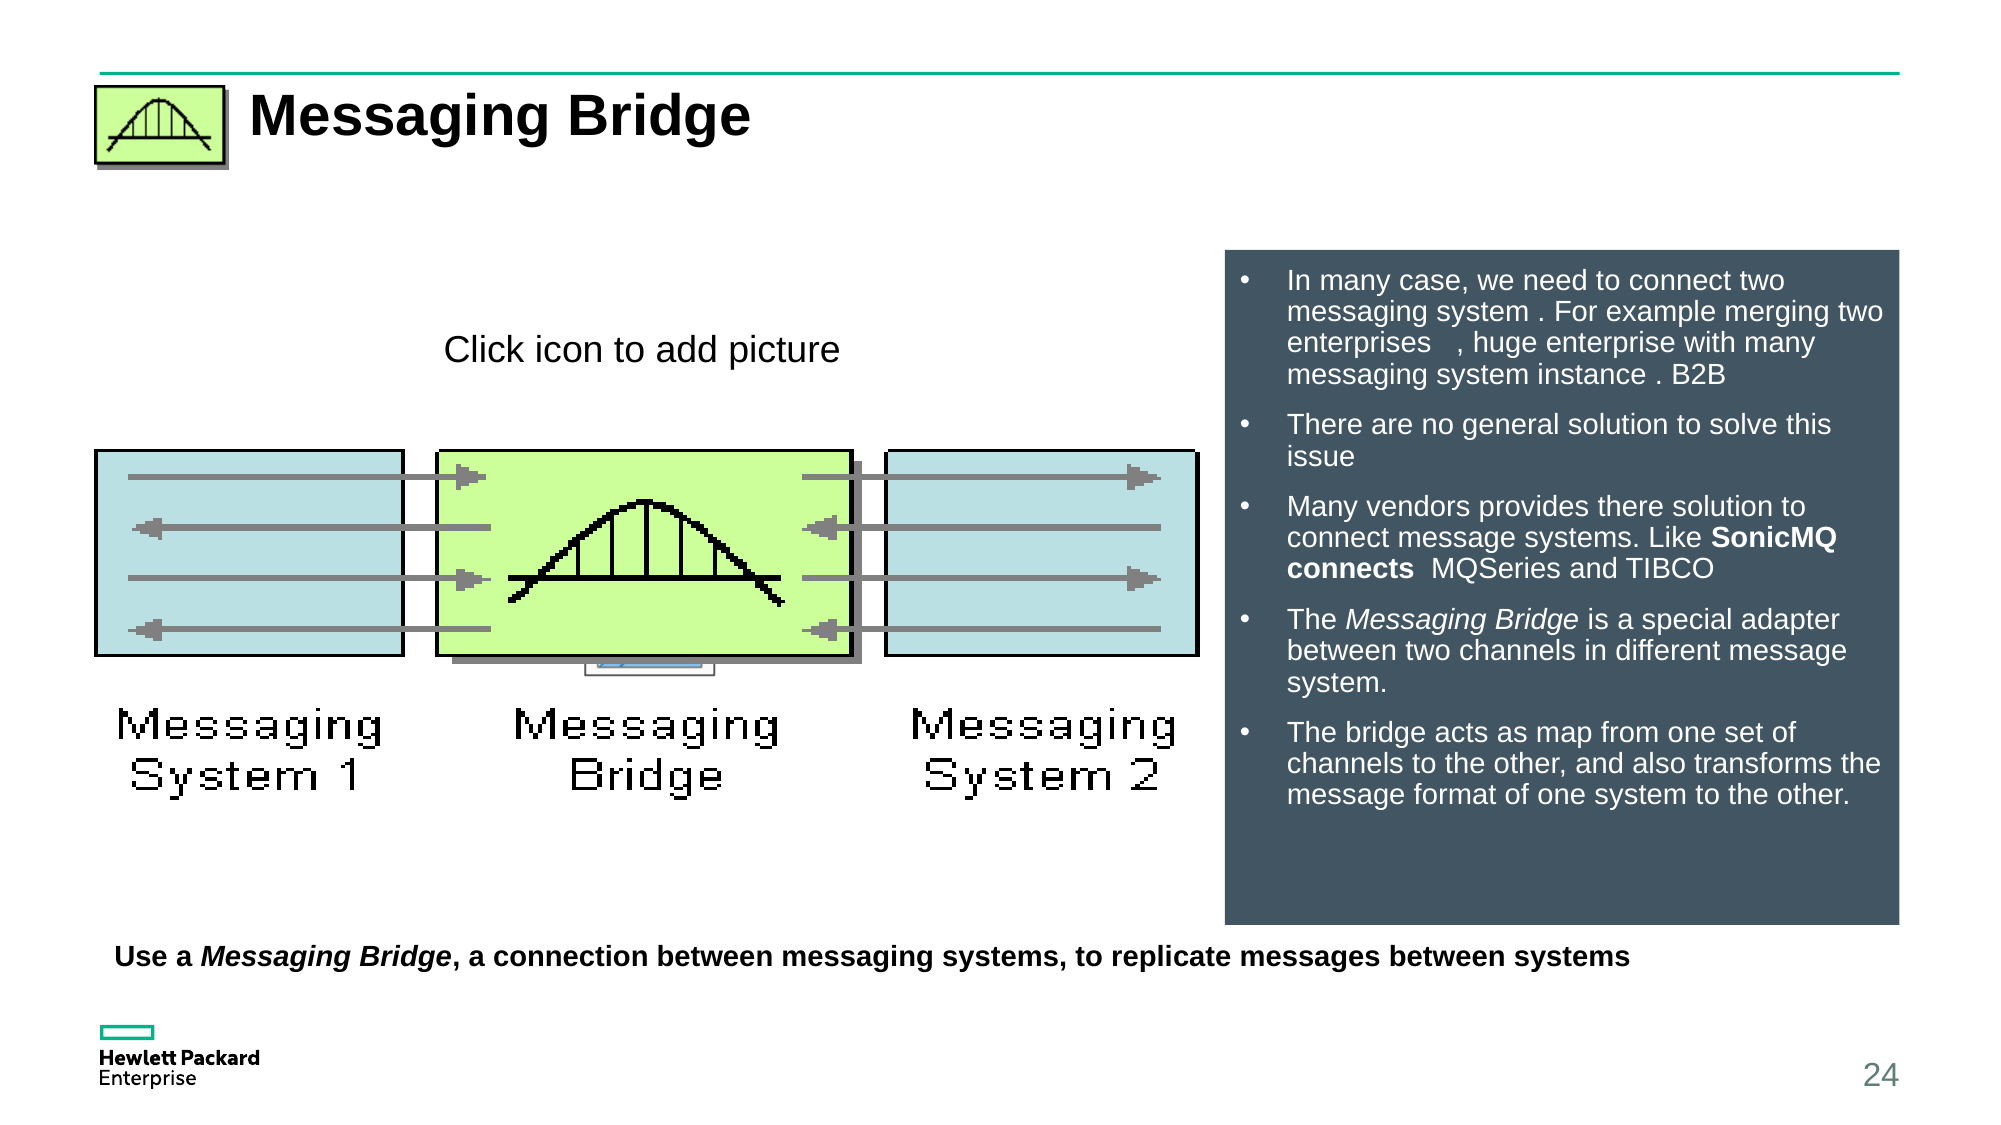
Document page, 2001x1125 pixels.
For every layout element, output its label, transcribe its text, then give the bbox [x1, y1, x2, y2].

title Messaging Bridge [229, 85, 1900, 150]
picture [94, 85, 229, 170]
picture [94, 249, 1200, 1000]
slide_number 24 [1812, 1054, 1900, 1093]
list In many case, we need to connect two messaging system . For example merging two enterprises , huge enterprise with many messaging system instance . B2B There are no general solution to solve this issue Many vendors provides there solution to connect message systems. Like SonicMQ connects MQSeries and TIBCO The Messaging Bridge is a special adapter between two channels in different message system. The bridge acts as map from one set of channels to the other, and also transforms the message format of one system to the other. [1224, 249, 1900, 925]
text_box Use a Messaging Bridge, a connection between messaging systems, to replicate messages between systems [1200, 930, 1900, 980]
